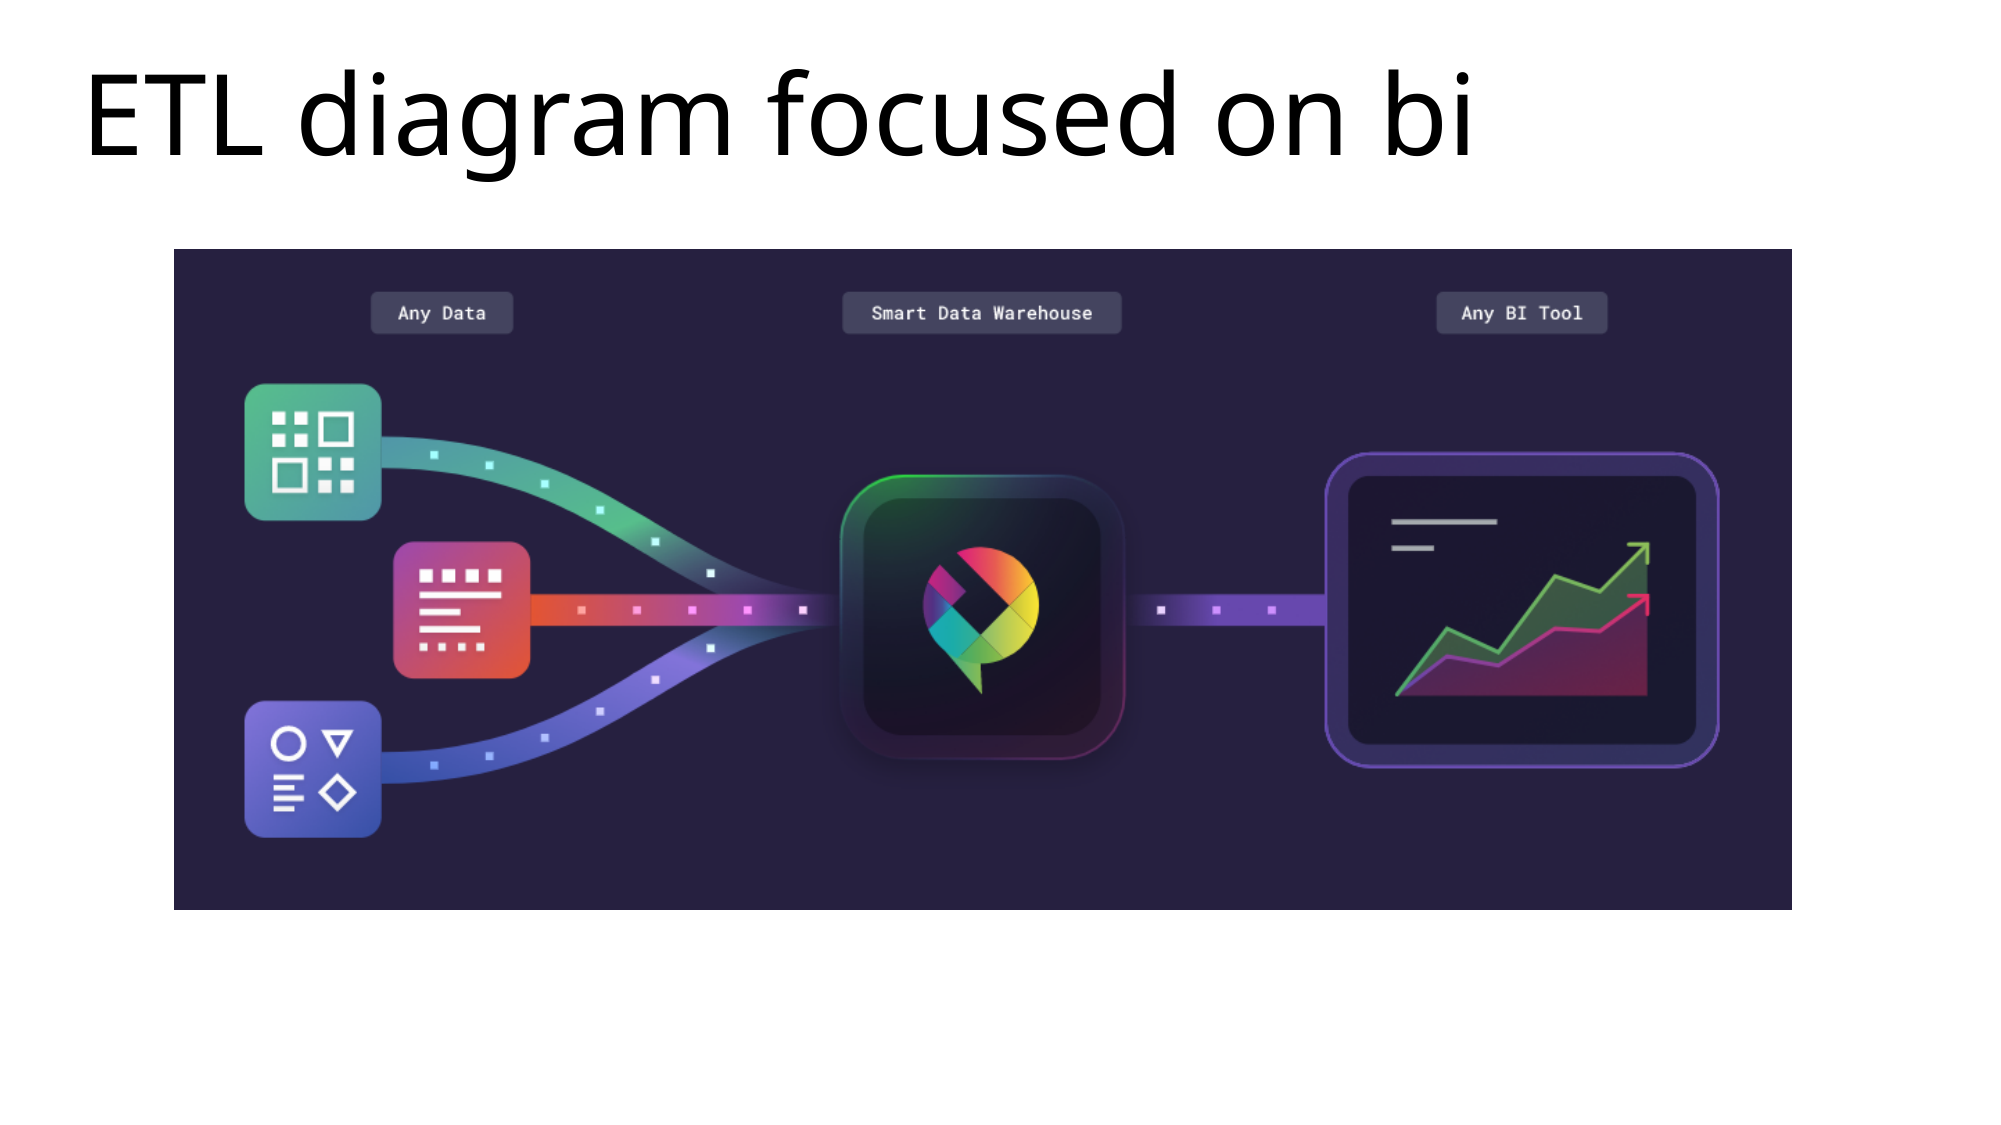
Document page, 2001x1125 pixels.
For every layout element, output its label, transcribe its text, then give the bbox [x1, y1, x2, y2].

text_box ETL diagram focused on bi [66, 35, 1523, 185]
picture [174, 249, 1792, 910]
